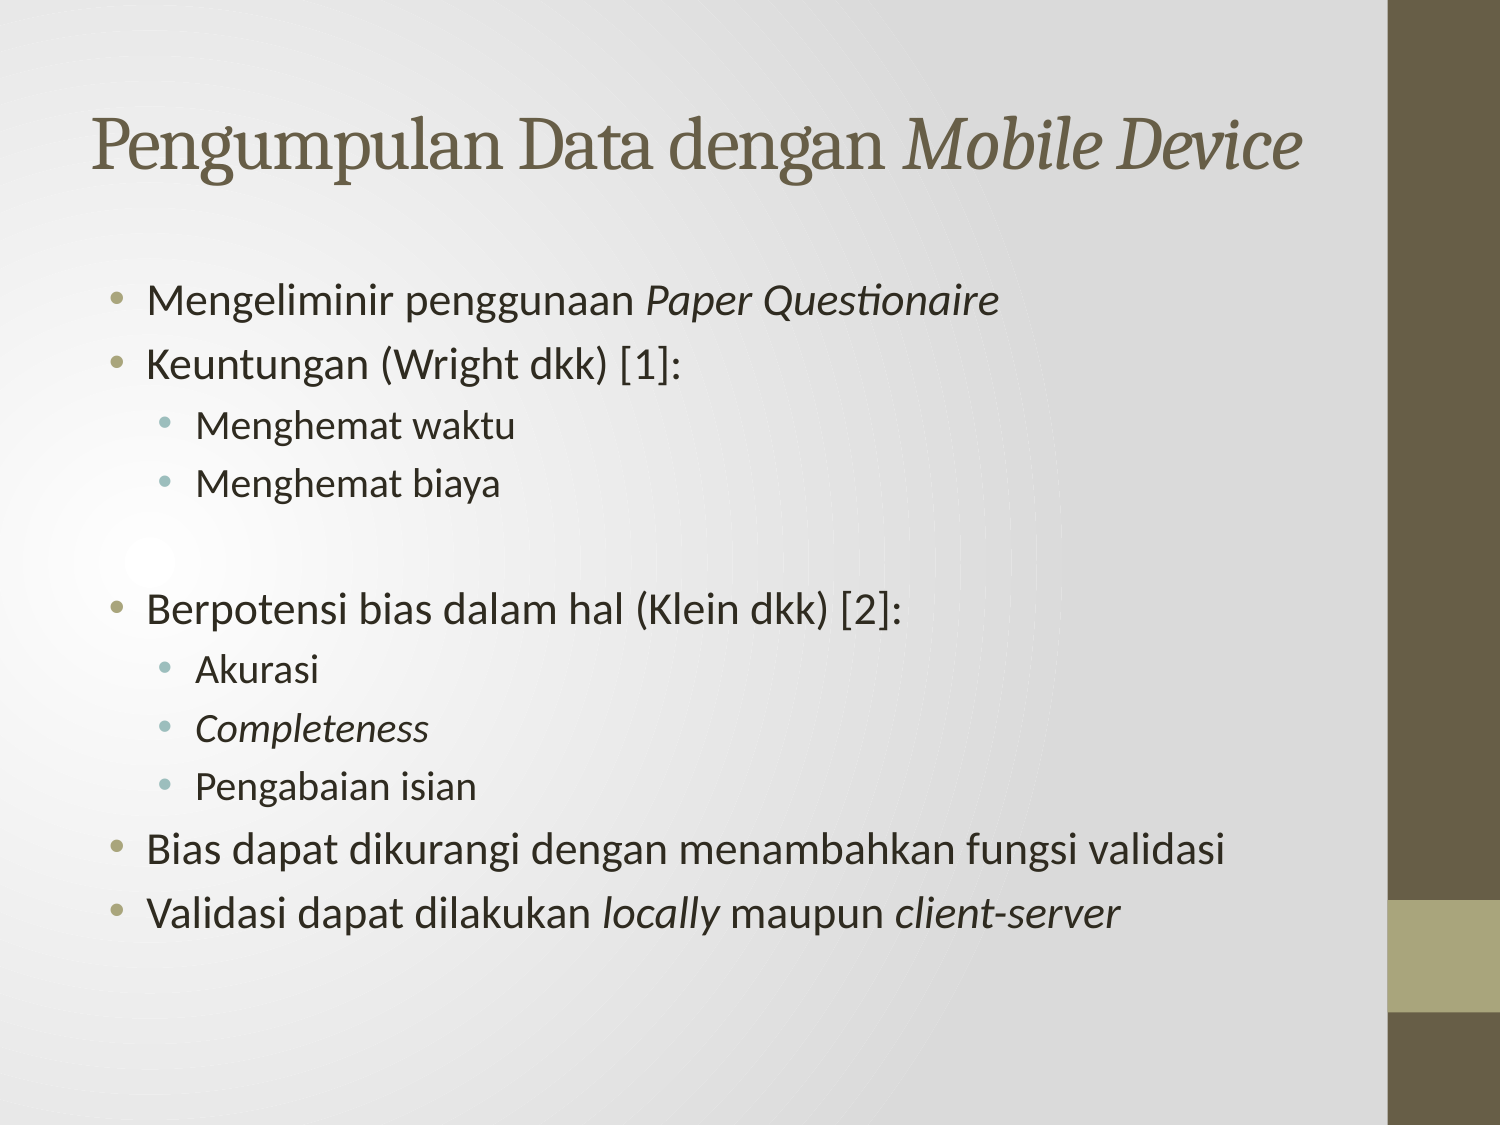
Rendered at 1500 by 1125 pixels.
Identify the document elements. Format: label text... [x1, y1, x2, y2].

list Mengeliminir penggunaan Paper Questionaire Keuntungan (Wright dkk) [1]: Menghemat waktu Menghemat biaya Berpotensi bias dalam hal (Klein dkk) [2]: Akurasi Completeness Pengabaian isian Bias dapat dikurangi dengan menambahkan fungsi validasi Validasi dapat dilakukan locally maupun client-server [75, 262, 1325, 1050]
title Pengumpulan Data dengan Mobile Device [75, 45, 1325, 233]
